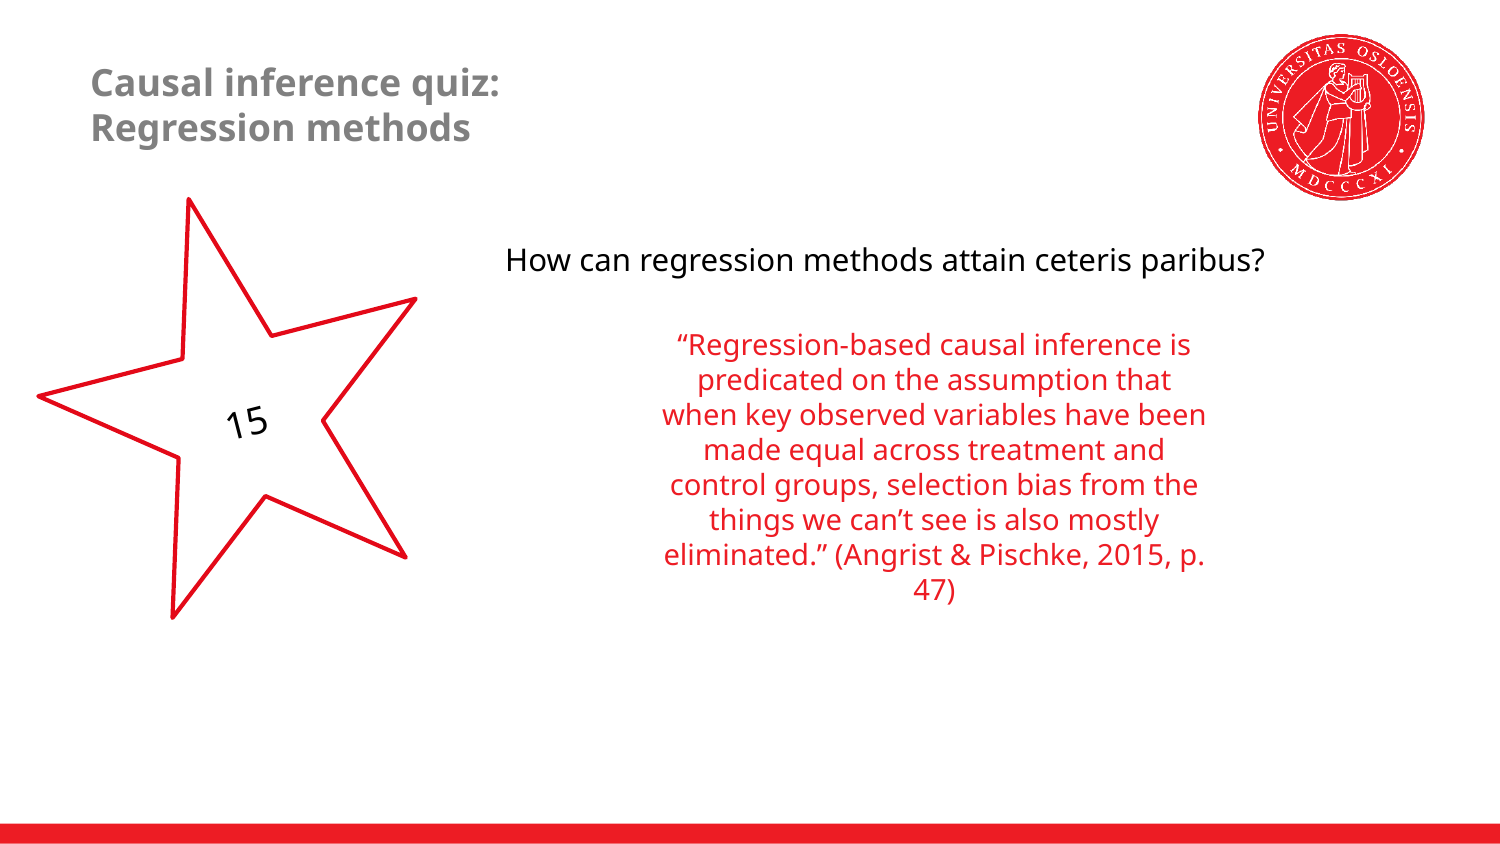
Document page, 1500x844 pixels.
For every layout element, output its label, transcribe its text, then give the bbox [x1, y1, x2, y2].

title Causal inference quiz: Regression methods [75, 33, 1223, 175]
picture [1257, 33, 1425, 201]
text_box “Regression-based causal inference is predicated on the assumption that when key observed variables have been made equal across treatment and control groups, selection bias from the things we can’t see is also mostly eliminated.” (Angrist & Pischke, 2015, p. 47) [646, 319, 1223, 754]
list How can regression methods attain ceteris paribus? [490, 232, 1425, 754]
text_box 15 [36, 196, 418, 620]
